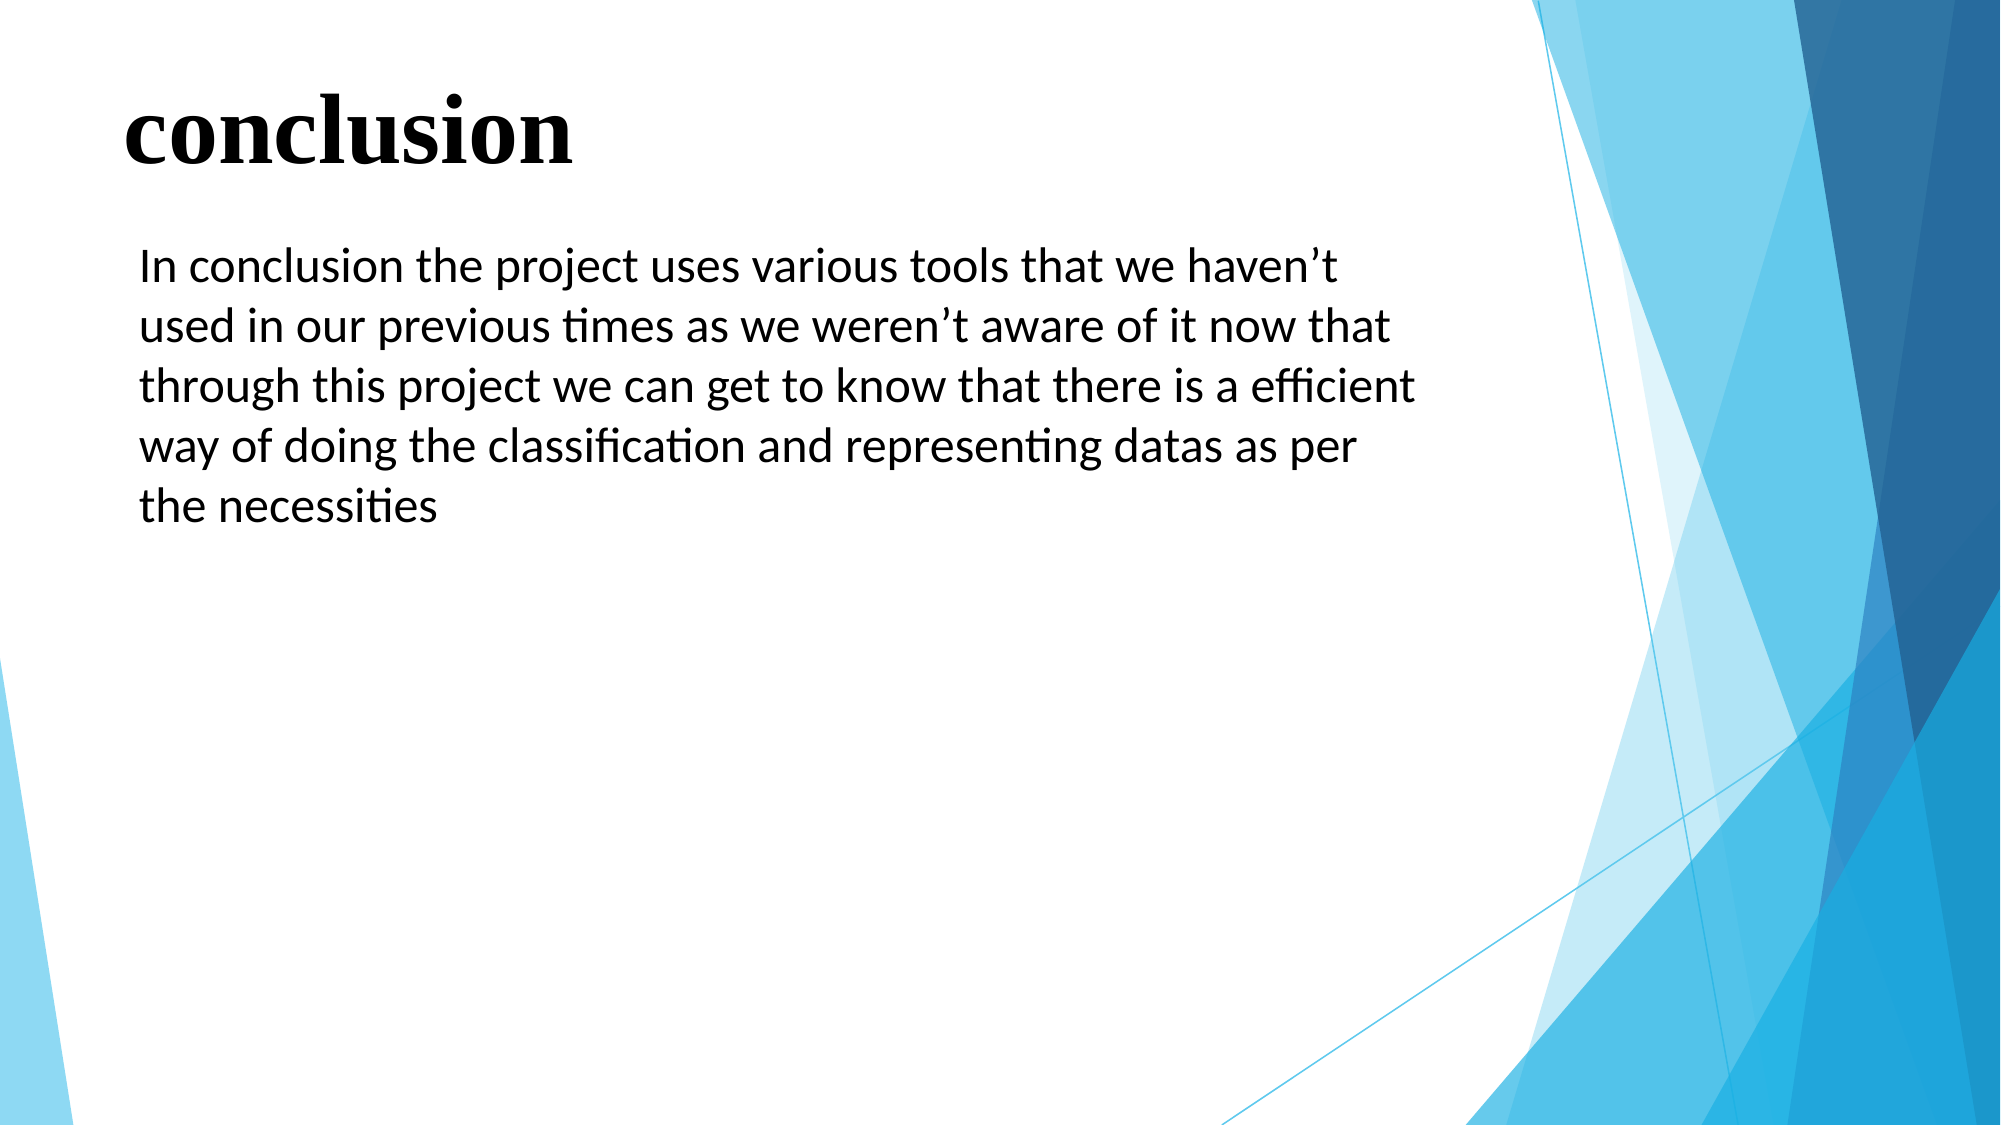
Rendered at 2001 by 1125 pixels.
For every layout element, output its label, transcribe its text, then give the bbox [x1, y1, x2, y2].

text_box In conclusion the project uses various tools that we haven’t used in our previous times as we weren’t aware of it now that through this project we can get to know that there is a efficient way of doing the classification and representing datas as per the necessities [123, 224, 1450, 600]
title conclusion [123, 63, 1877, 188]
